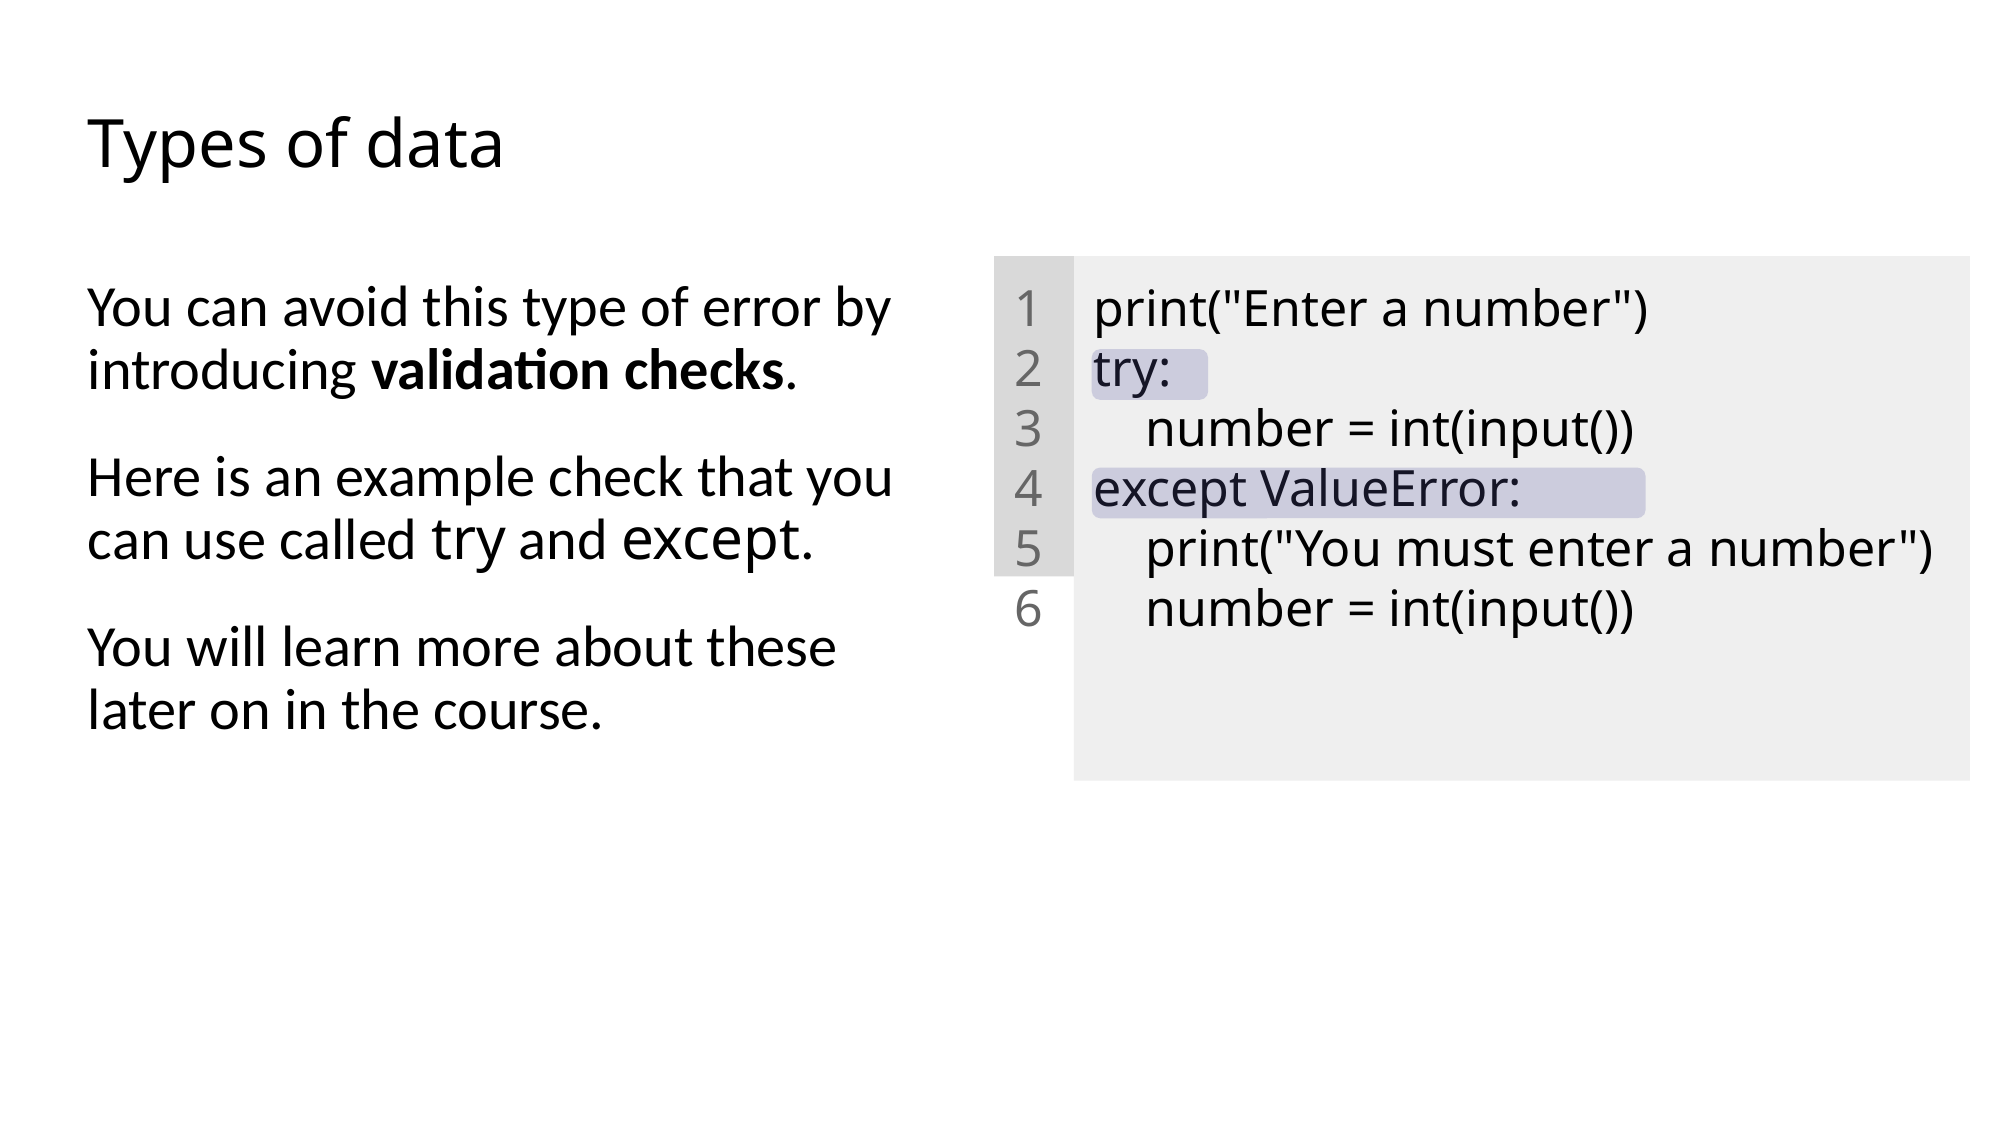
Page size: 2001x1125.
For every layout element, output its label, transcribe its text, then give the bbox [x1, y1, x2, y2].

title Types of data [67, 69, 1932, 223]
text_box 1 2 3 4 56 [994, 256, 1074, 577]
text_box print("Enter a number") try: number = int(input()) except ValueError: print("You must enter a number") number = int(input()) [1073, 256, 1970, 781]
text_box [1091, 349, 1209, 400]
text_box [1091, 467, 1646, 519]
list You can avoid this type of error by introducing validation checks. Here is an example check that you can use called try and except. You will learn more about these later on in the course. [67, 255, 964, 1057]
